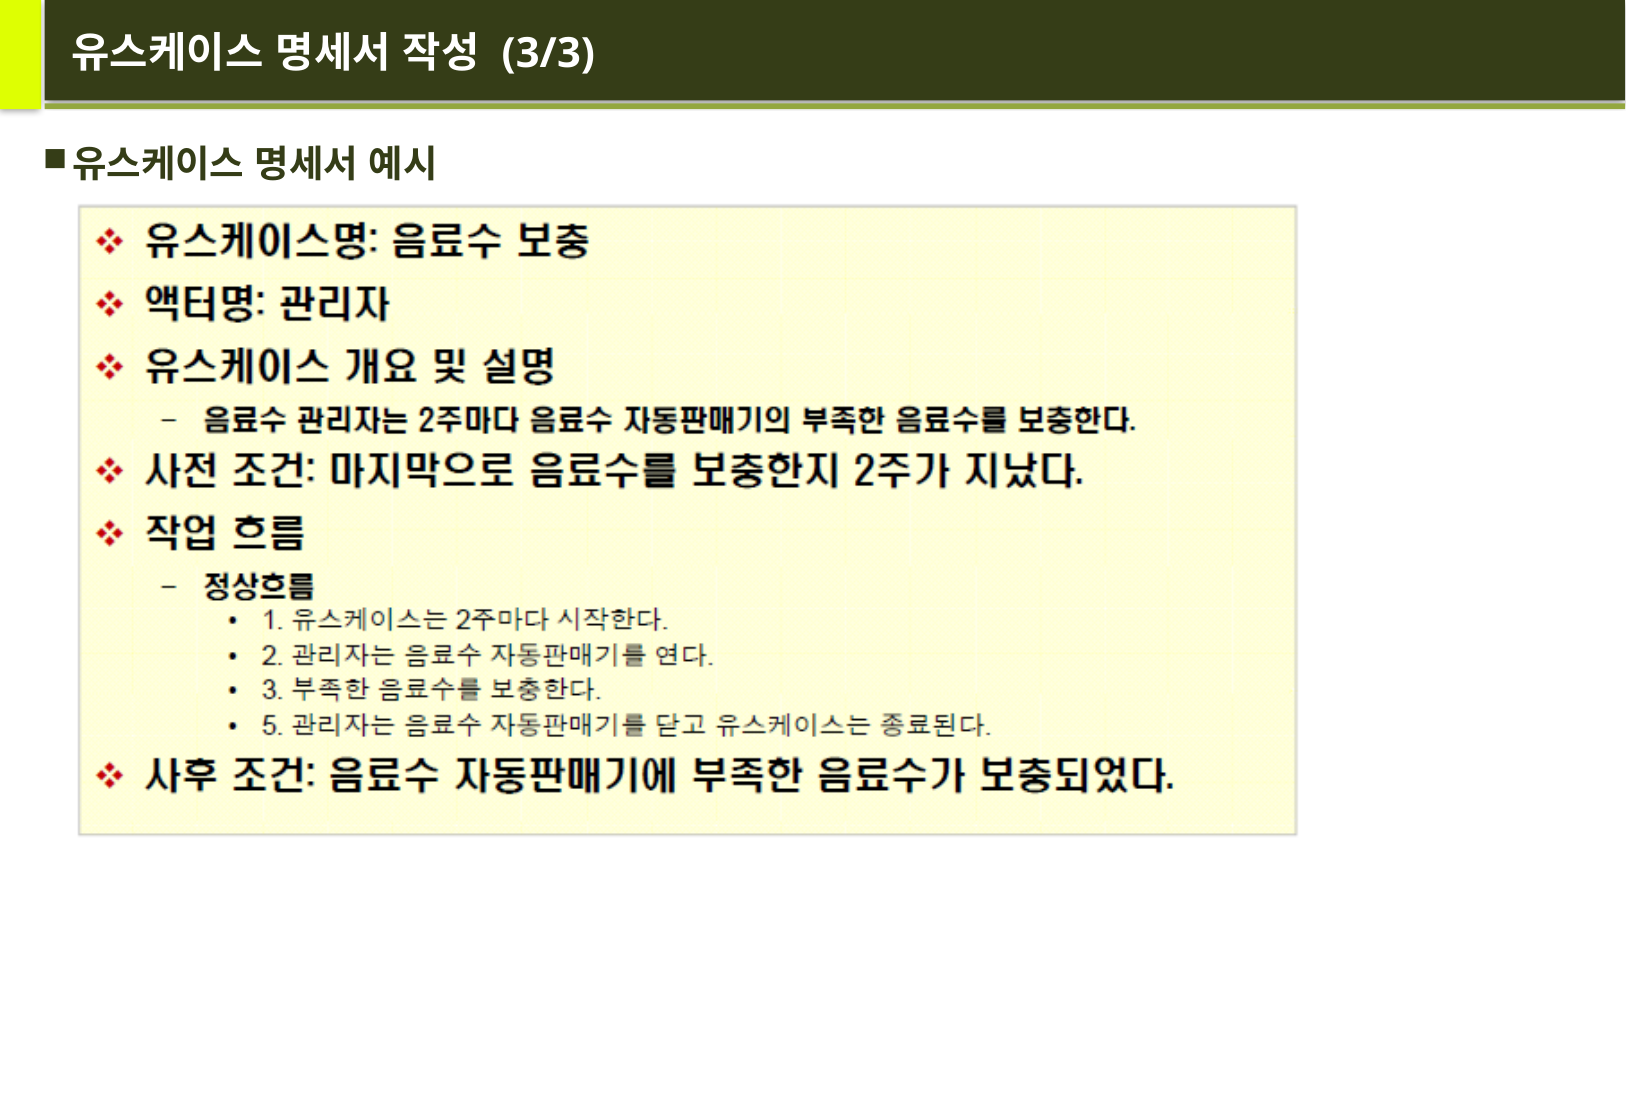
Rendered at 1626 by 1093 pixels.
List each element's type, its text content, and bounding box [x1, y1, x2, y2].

title 유스케이스 명세서 작성 (3/3) [56, 0, 1604, 103]
list 유스케이스 명세서 예시 [27, 132, 1598, 1067]
picture [73, 201, 1309, 841]
